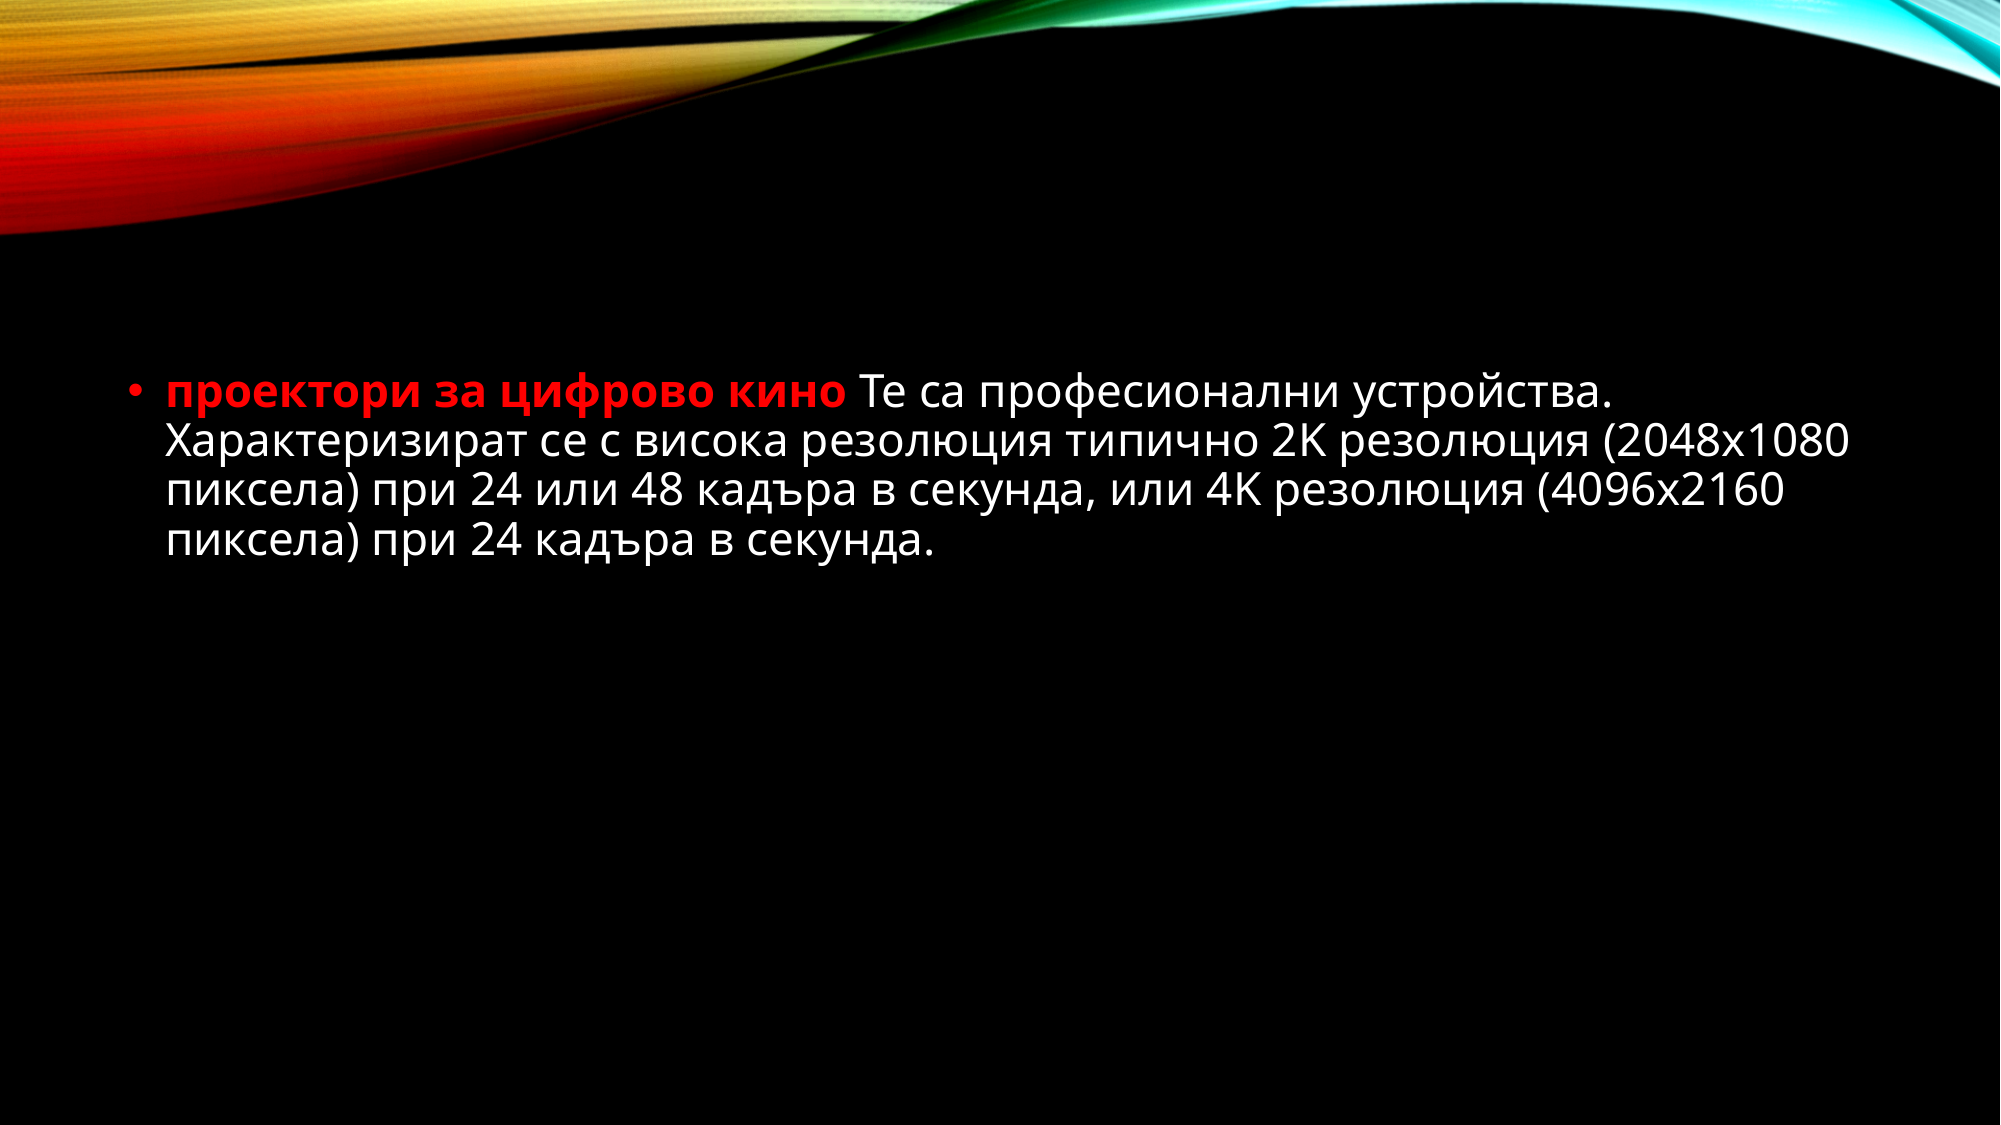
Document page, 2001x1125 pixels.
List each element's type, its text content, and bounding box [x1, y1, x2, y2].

picture [0, 0, 2000, 237]
list проектори за цифрово кино Те са професионални устройства. Характеризират се с висока резолюция типично 2K резолюция (2048х1080 пиксела) при 24 или 48 кадъра в секунда, или 4K резолюция (4096х2160 пиксела) при 24 кадъра в секунда. [112, 360, 1888, 1021]
